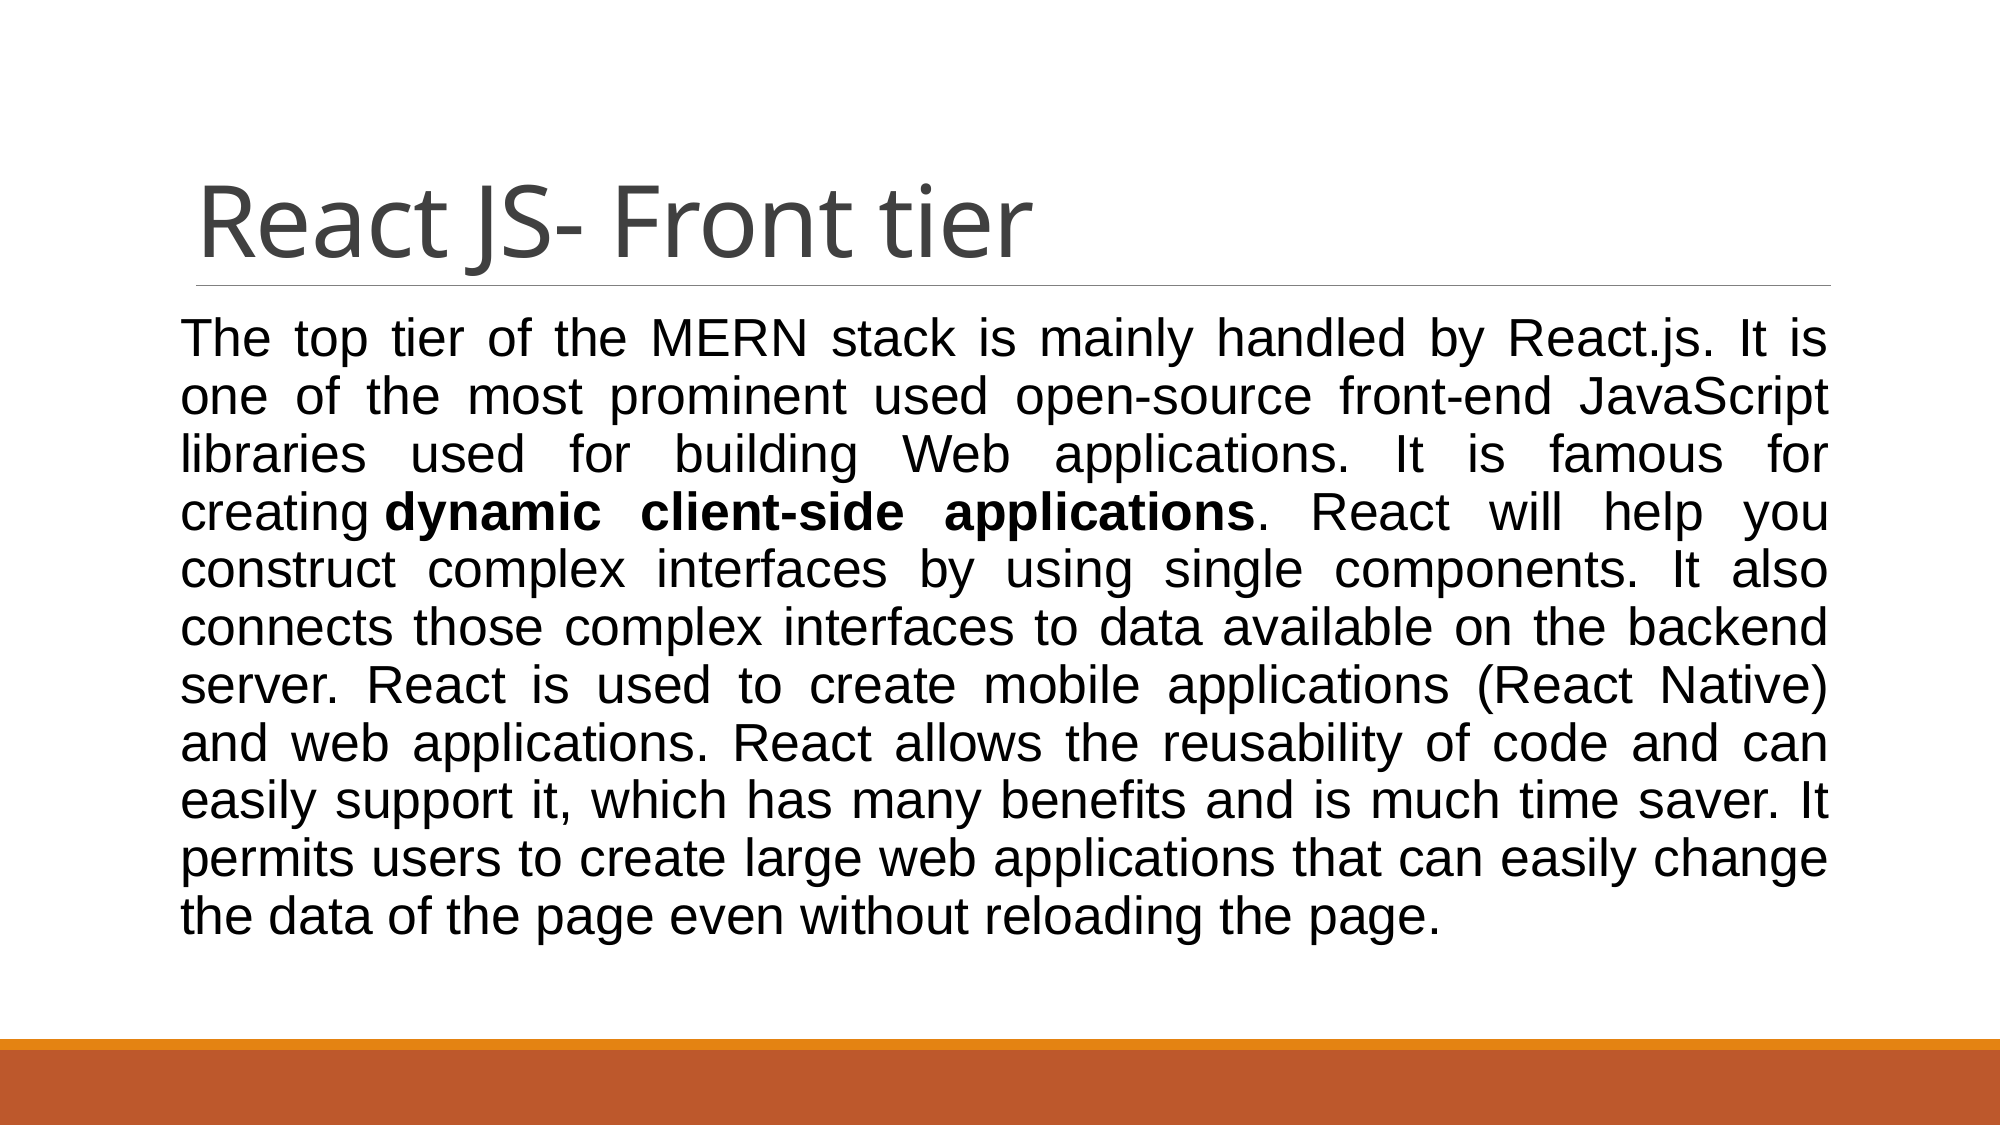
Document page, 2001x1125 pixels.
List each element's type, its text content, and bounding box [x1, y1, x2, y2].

list The top tier of the MERN stack is mainly handled by React.js. It is one of the most prominent used open-source front-end JavaScript libraries used for building Web applications. It is famous for creating dynamic client-side applications. React will help you construct complex interfaces by using single components. It also connects those complex interfaces to data available on the backend server. React is used to create mobile applications (React Native) and web applications. React allows the reusability of code and can easily support it, which has many benefits and is much time saver. It permits users to create large web applications that can easily change the data of the page even without reloading the page. [180, 302, 1830, 963]
title React JS- Front tier [180, 47, 1830, 285]
